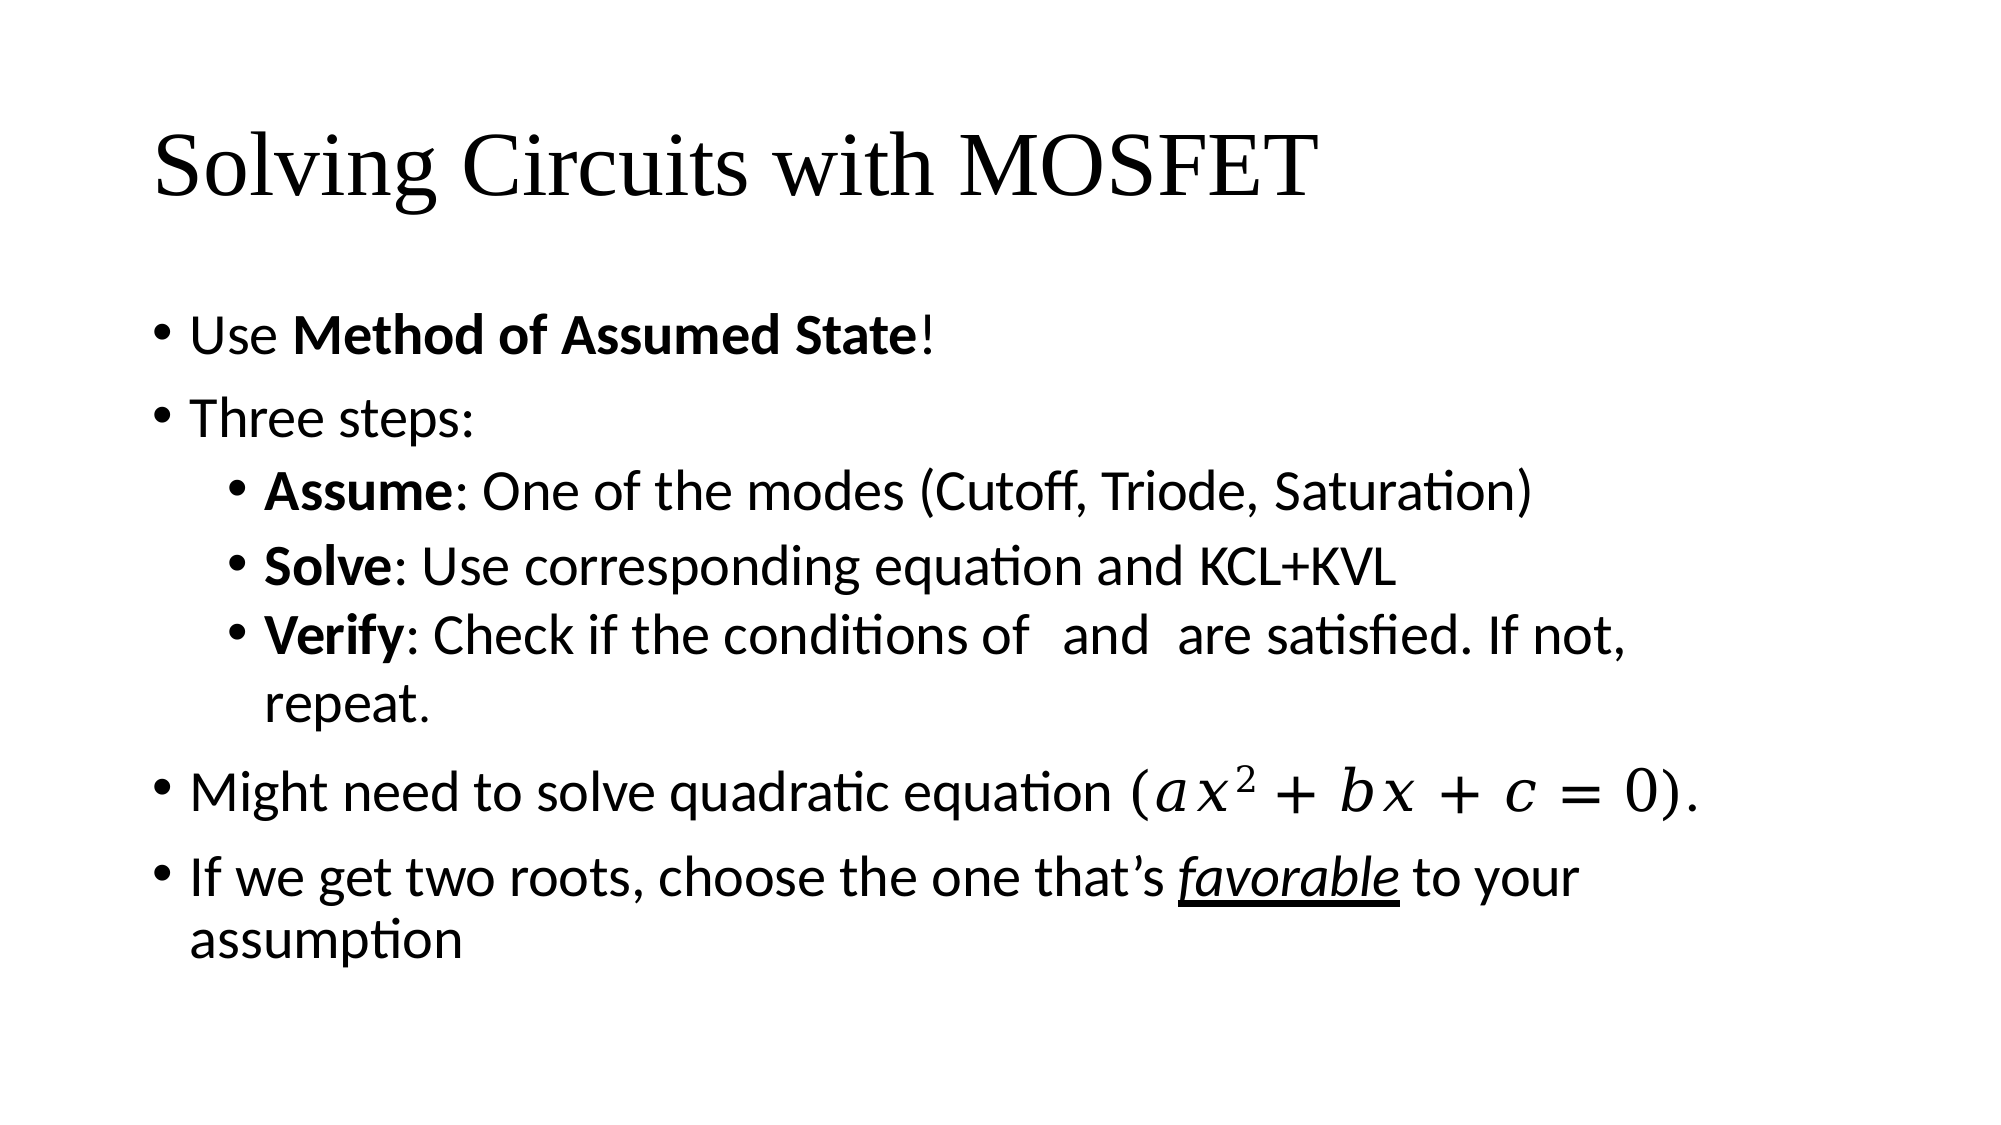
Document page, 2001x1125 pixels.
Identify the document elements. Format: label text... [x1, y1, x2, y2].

title Solving Circuits with MOSFET [150, 62, 1492, 253]
